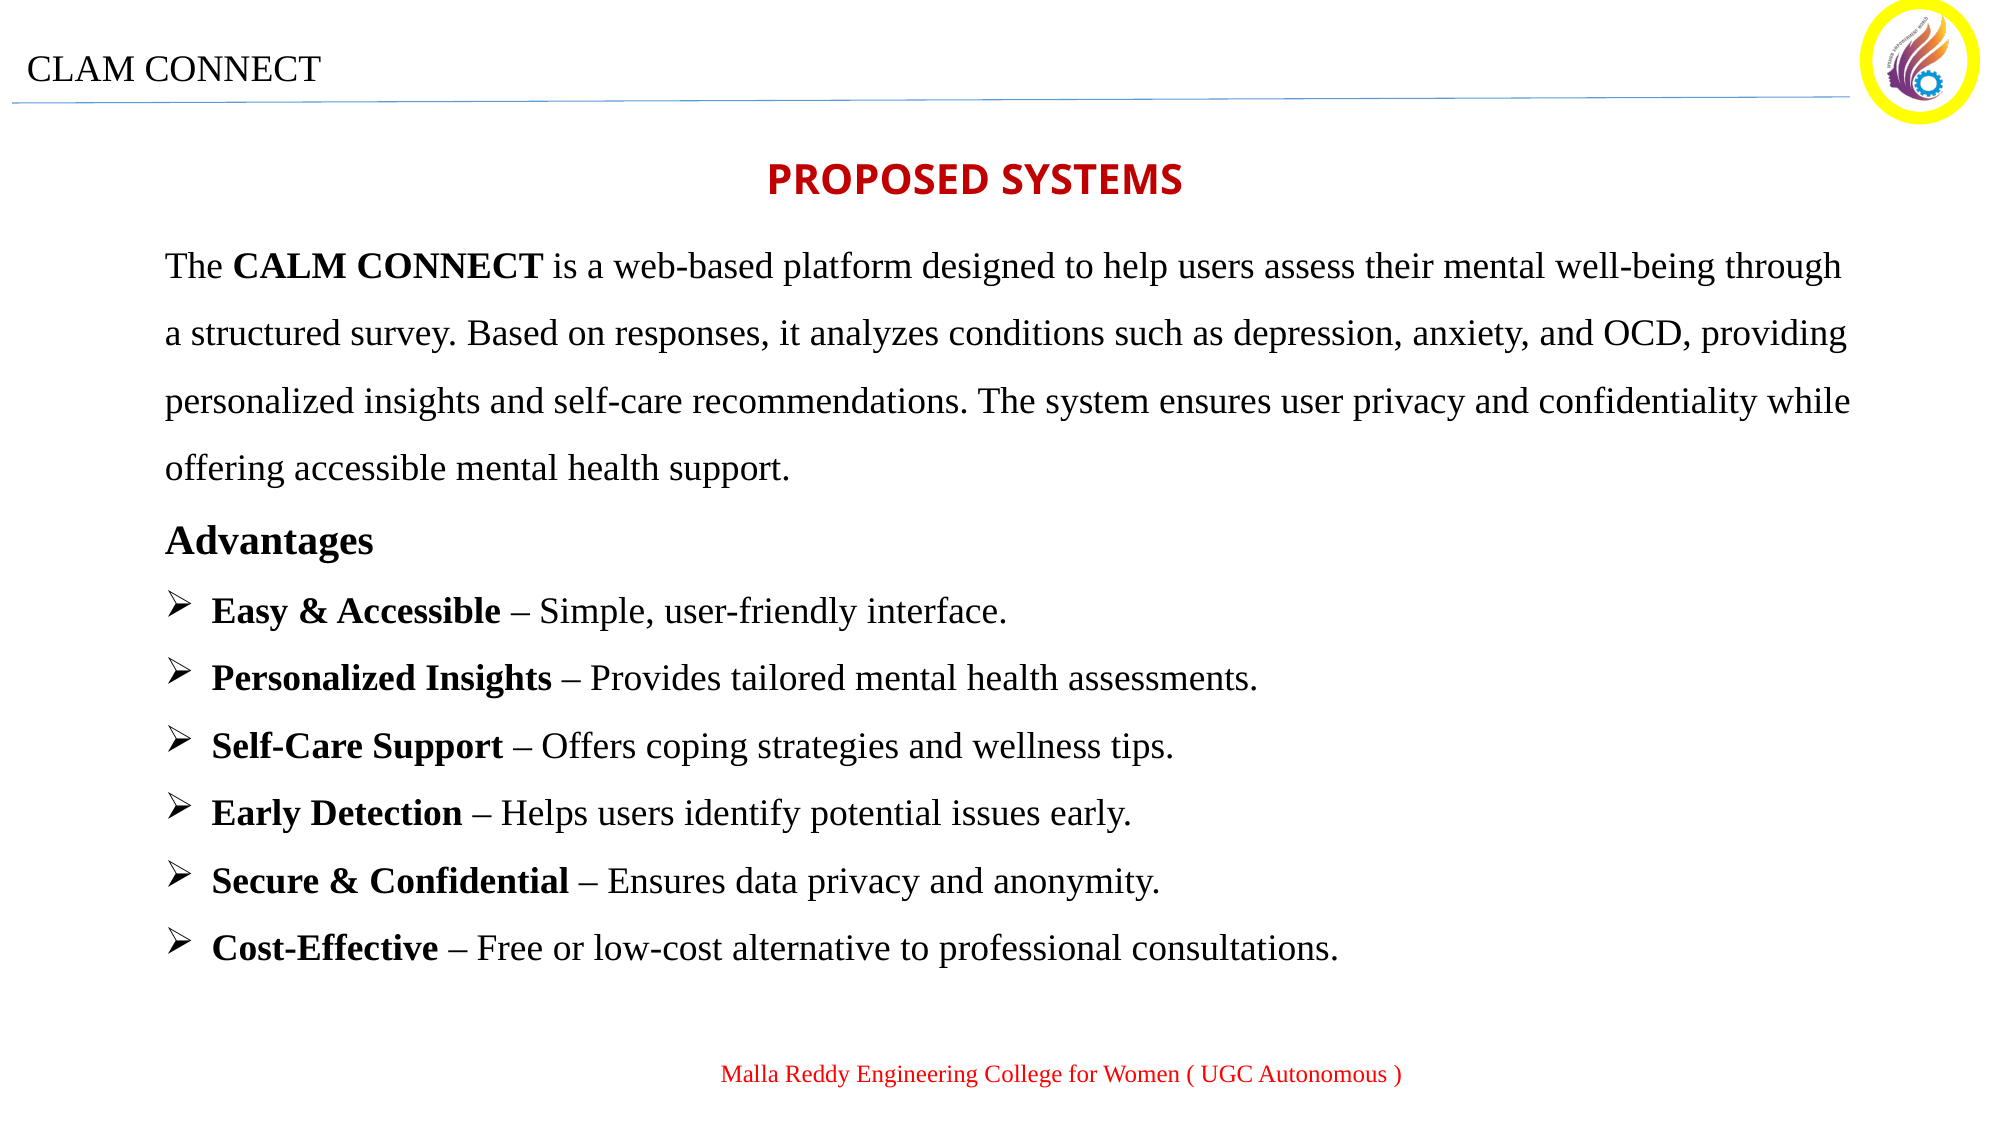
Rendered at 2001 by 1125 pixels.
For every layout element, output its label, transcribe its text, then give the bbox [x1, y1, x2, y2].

text_box The CALM CONNECT is a web-based platform designed to help users assess their mental well-being through a structured survey. Based on responses, it analyzes conditions such as depression, anxiety, and OCD, providing personalized insights and self-care recommendations. The system ensures user privacy and confidentiality while offering accessible mental health support. Advantages Easy & Accessible – Simple, user-friendly interface. Personalized Insights – Provides tailored mental health assessments. Self-Care Support – Offers coping strategies and wellness tips. Early Detection – Helps users identify potential issues early. Secure & Confidential – Ensures data privacy and anonymity. Cost-Effective – Free or low-cost alternative to professional consultations. [150, 210, 1881, 1043]
text_box CLAM CONNECT [12, 36, 1158, 96]
footer Malla Reddy Engineering College for Women ( UGC Autonomous ) [662, 1043, 1461, 1103]
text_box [1866, 2, 1974, 119]
text_box PROPOSED SYSTEMS [751, 145, 1401, 210]
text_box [12, 96, 1850, 104]
